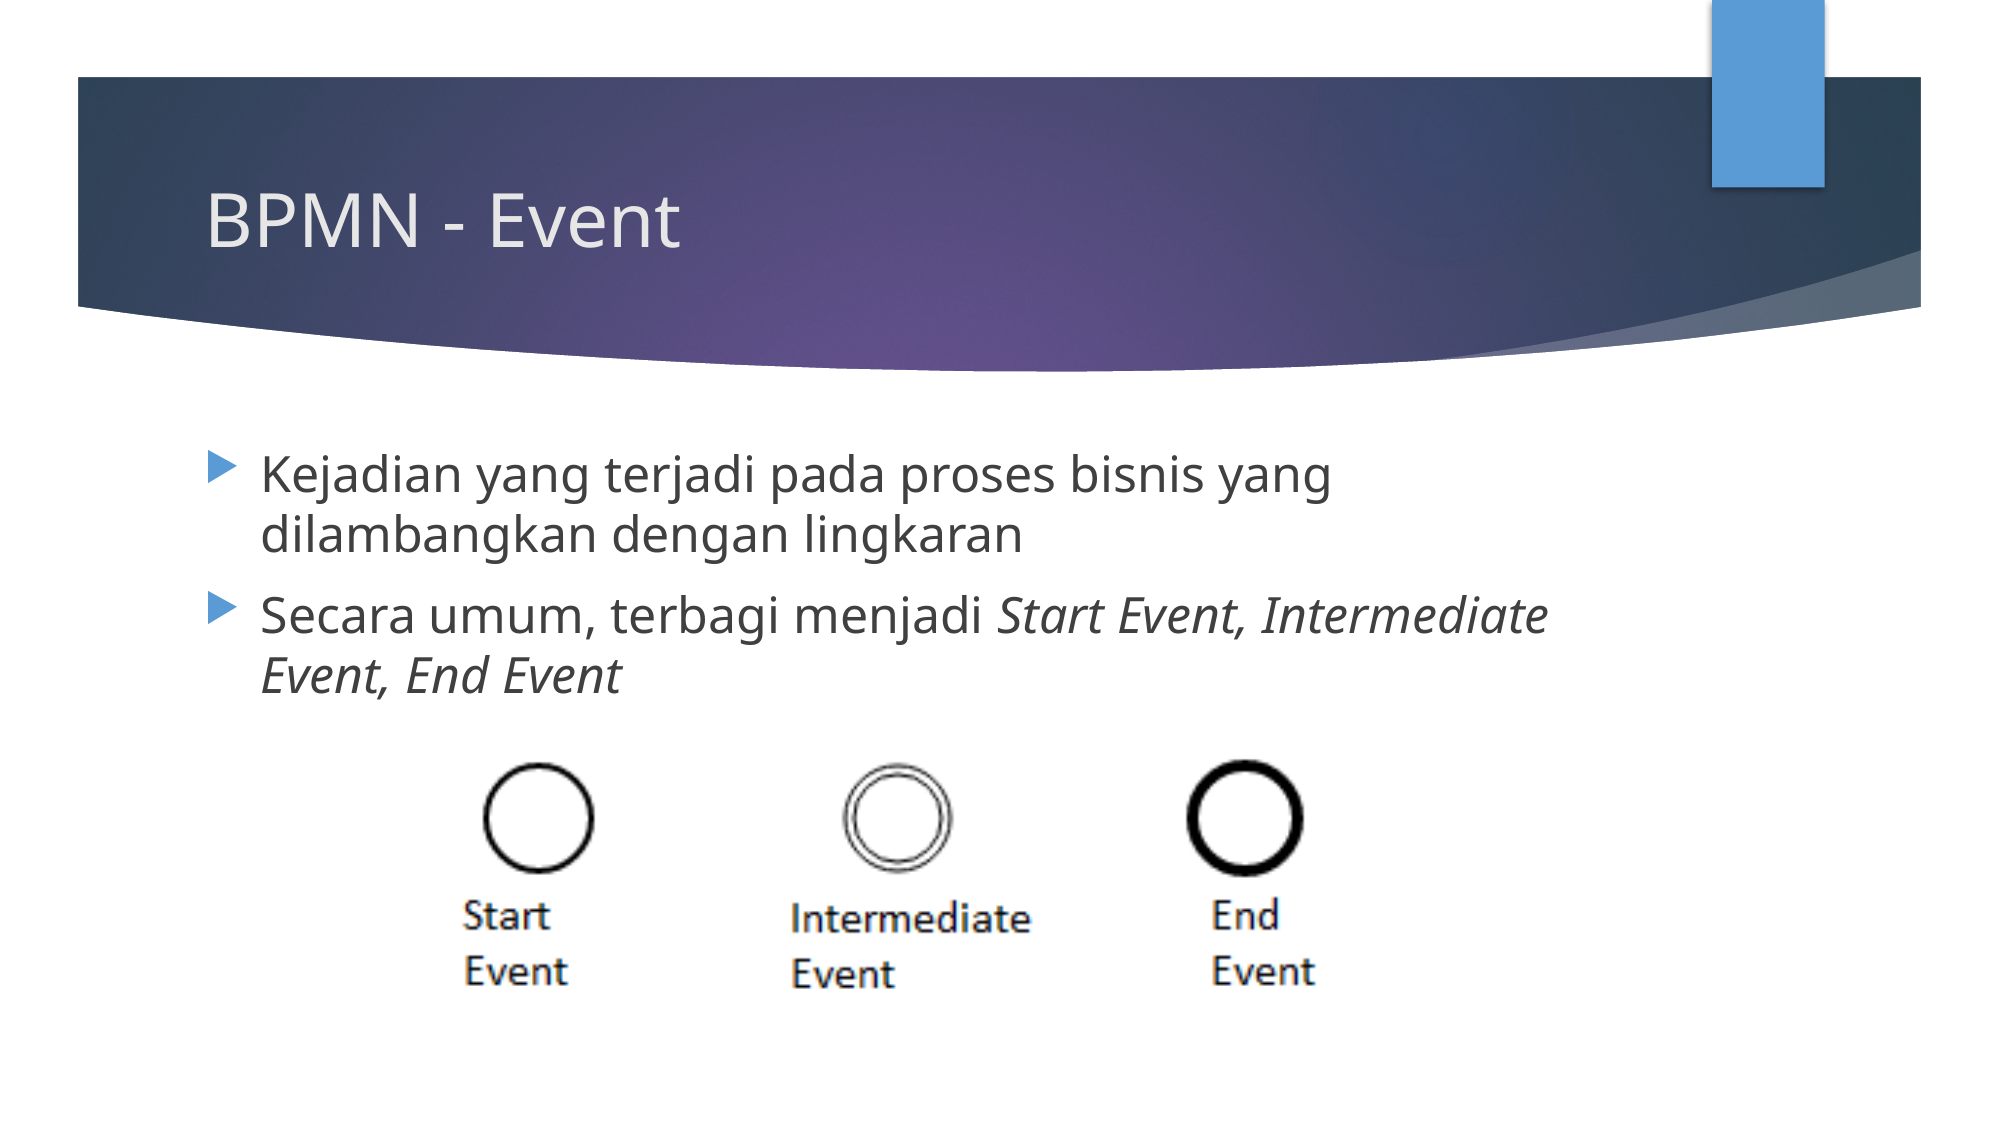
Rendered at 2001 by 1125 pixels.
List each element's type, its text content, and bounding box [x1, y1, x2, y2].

list Kejadian yang terjadi pada proses bisnis yang dilambangkan dengan lingkaran Secara umum, terbagi menjadi Start Event, Intermediate Event, End Event [189, 434, 1638, 996]
title BPMN - Event [189, 159, 1627, 276]
picture [385, 714, 1392, 1025]
